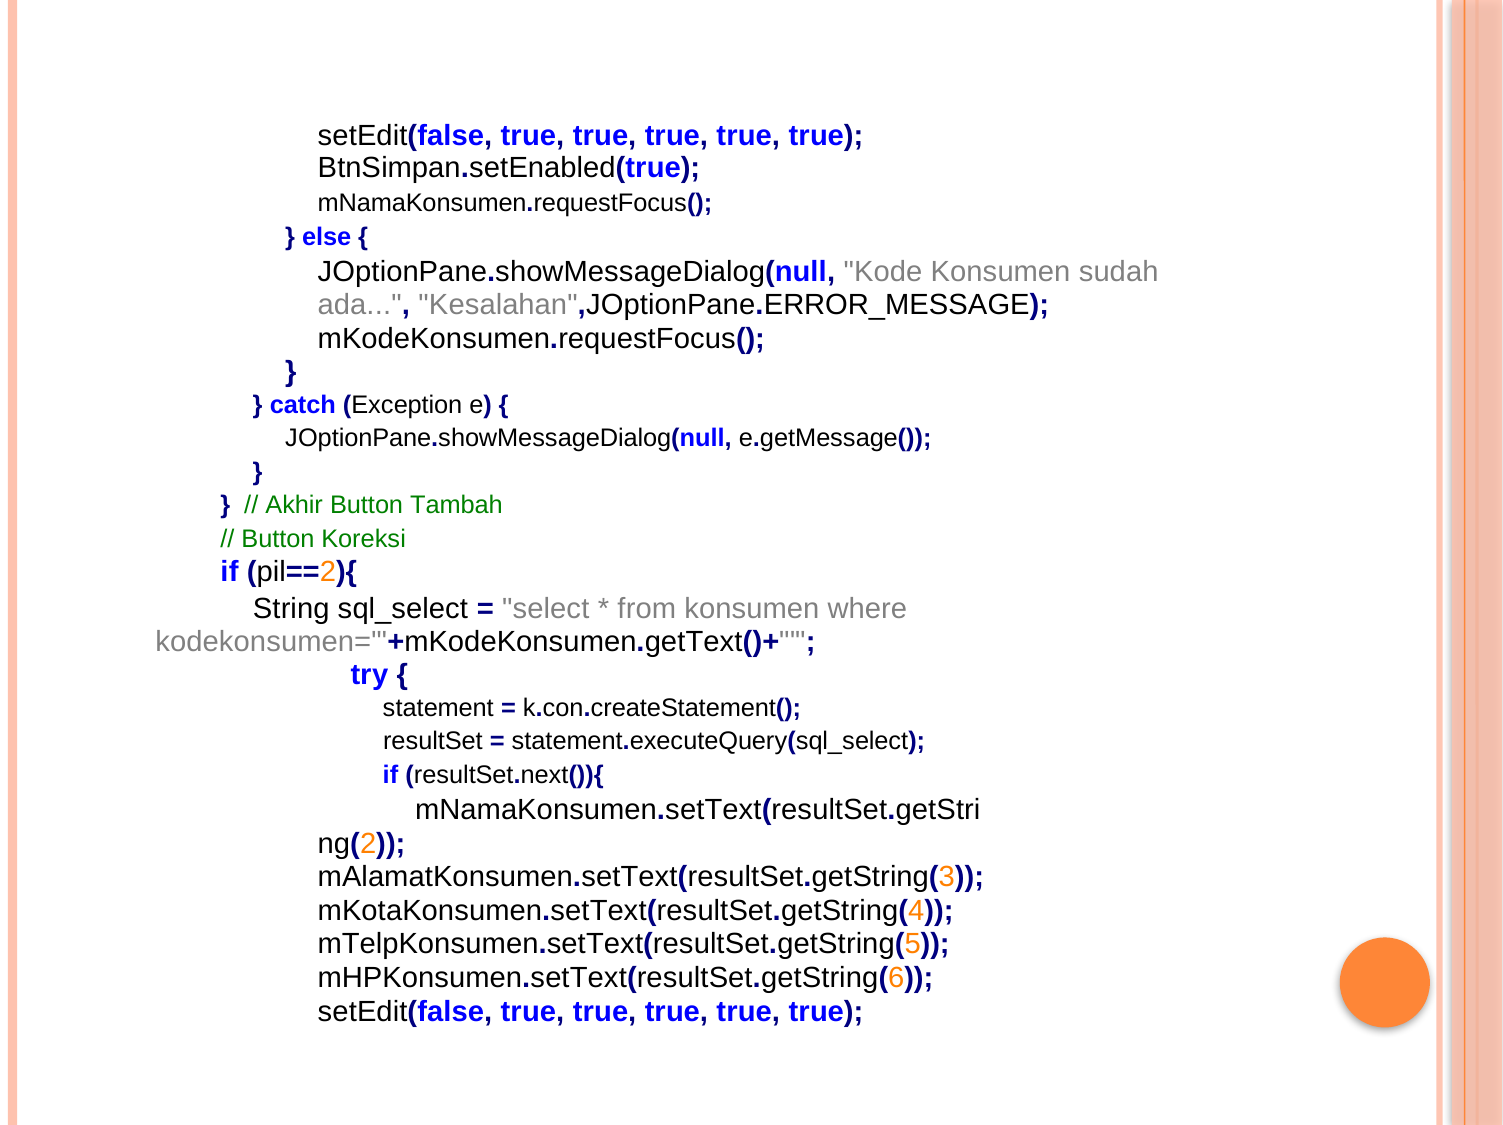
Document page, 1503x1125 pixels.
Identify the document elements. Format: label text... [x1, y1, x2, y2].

text_box setEdit(false, true, true, true, true, true); BtnSimpan.setEnabled(true); mNamaKonsumen.requestFocus(); } else { JOptionPane.showMessageDialog(null, "Kode Konsumen sudah ada...", "Kesalahan",JOptionPane.ERROR_MESSAGE); mKodeKonsumen.requestFocus(); } } catch (Exception e) { JOptionPane.showMessageDialog(null, e.getMessage()); } } // Akhir Button Tambah // Button Koreksi if (pil==2){ String sql_select = "select * from konsumen where kodekonsumen='"+mKodeKonsumen.getText()+"'"; try { statement = k.con.createStatement(); resultSet = statement.executeQuery(sql_select); if (resultSet.next()){ mNamaKonsumen.setText(resultSet.getString(2)); mAlamatKonsumen.setText(resultSet.getString(3)); mKotaKonsumen.setText(resultSet.getString(4)); mTelpKonsumen.setText(resultSet.getString(5)); mHPKonsumen.setText(resultSet.getString(6)); setEdit(false, true, true, true, true, true); [153, 119, 1260, 992]
